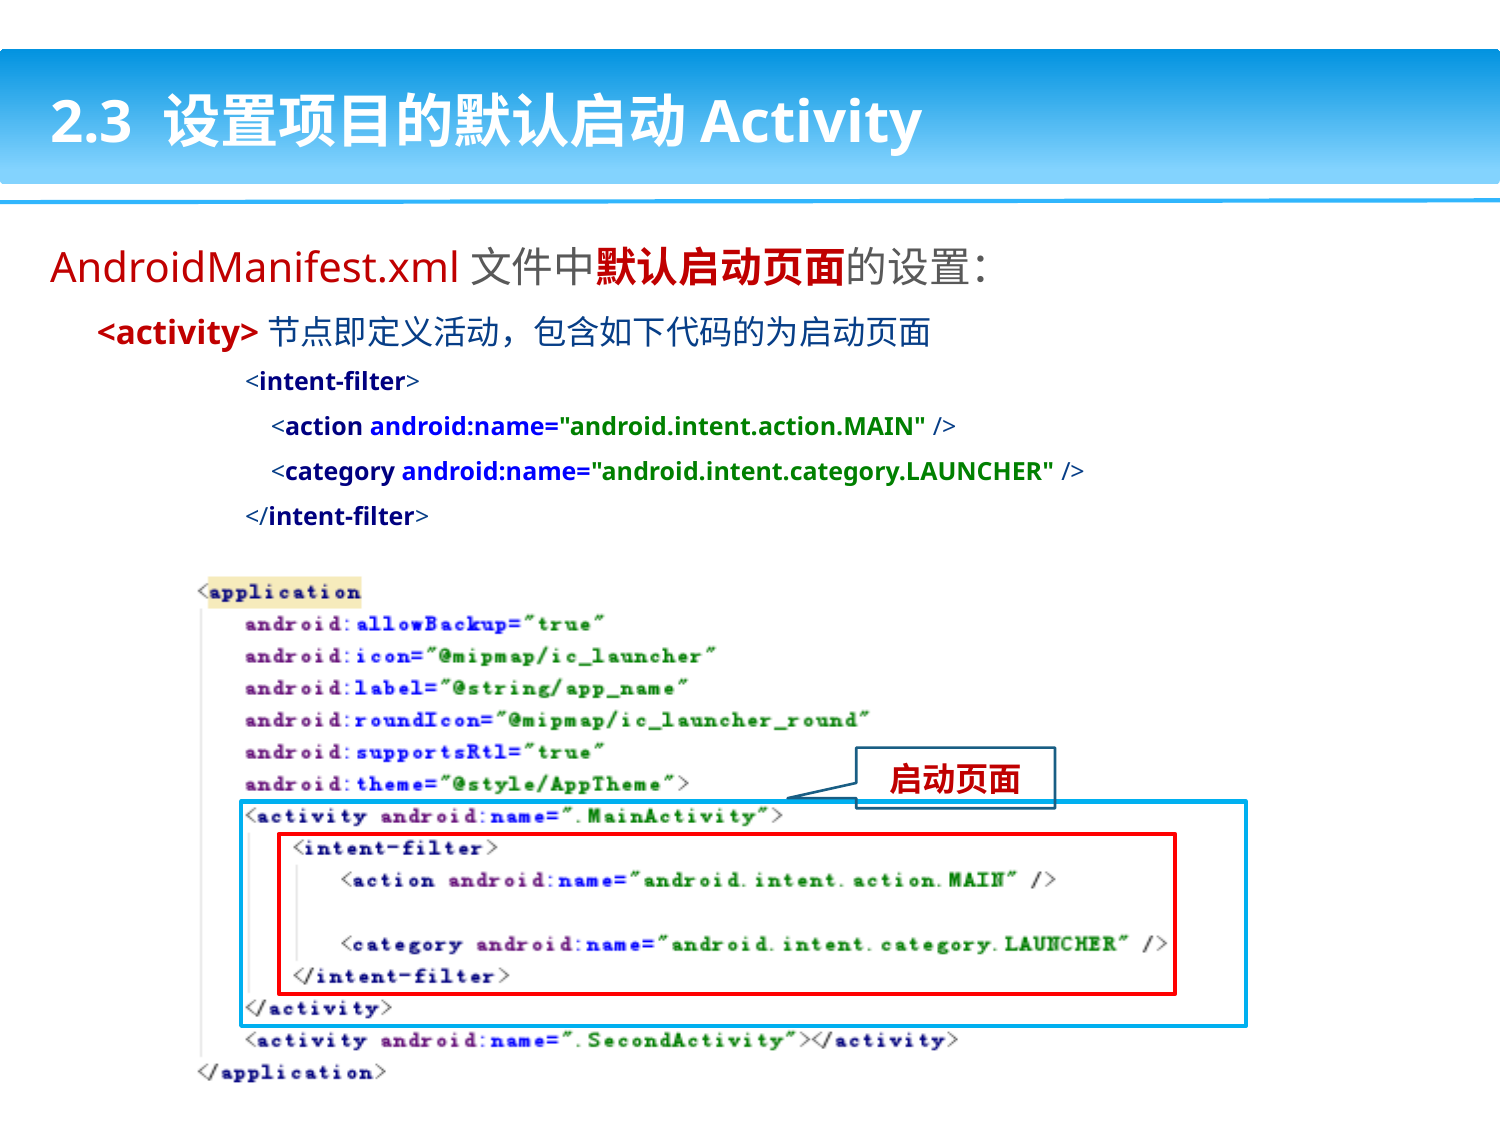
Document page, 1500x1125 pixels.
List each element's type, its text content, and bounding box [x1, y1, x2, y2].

list AndroidManifest.xml文件中默认启动页面的设置： <activity>节点即定义活动，包含如下代码的为启动页面 <intent-filter> <action android:name="android.intent.action.MAIN" /> <category android:name="android.intent.category.LAUNCHER" /> </intent-filter> [34, 208, 1471, 539]
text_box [170, 558, 1247, 1095]
text_box 2.3 设置项目的默认启动Activity [34, 54, 1356, 185]
